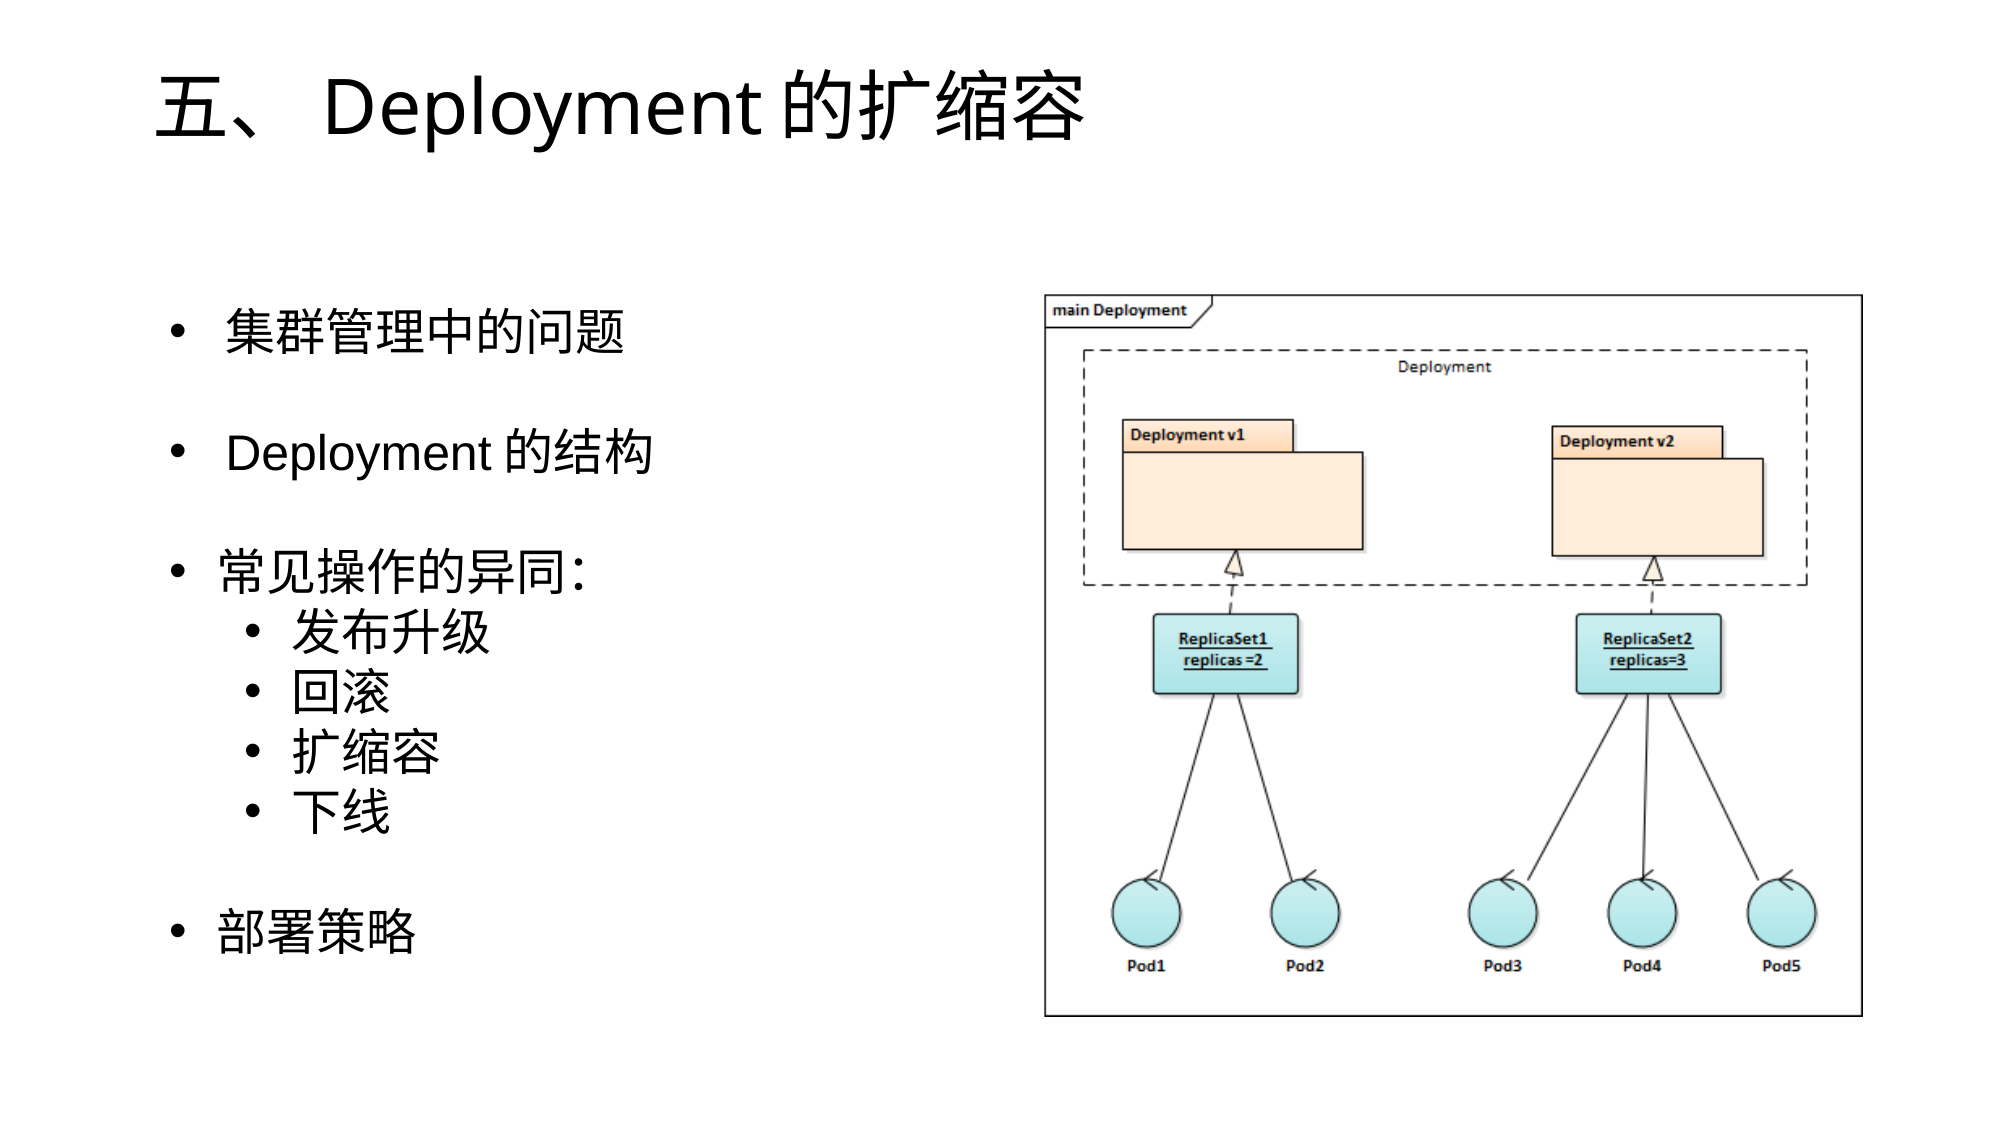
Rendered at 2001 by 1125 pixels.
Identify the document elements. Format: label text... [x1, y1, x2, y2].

title 五、Deployment的扩缩容 [137, 59, 1863, 159]
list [1043, 293, 1863, 1017]
text_box 集群管理中的问题 Deployment的结构 常见操作的异同： 发布升级 回滚 扩缩容 下线 部署策略 [154, 293, 964, 969]
